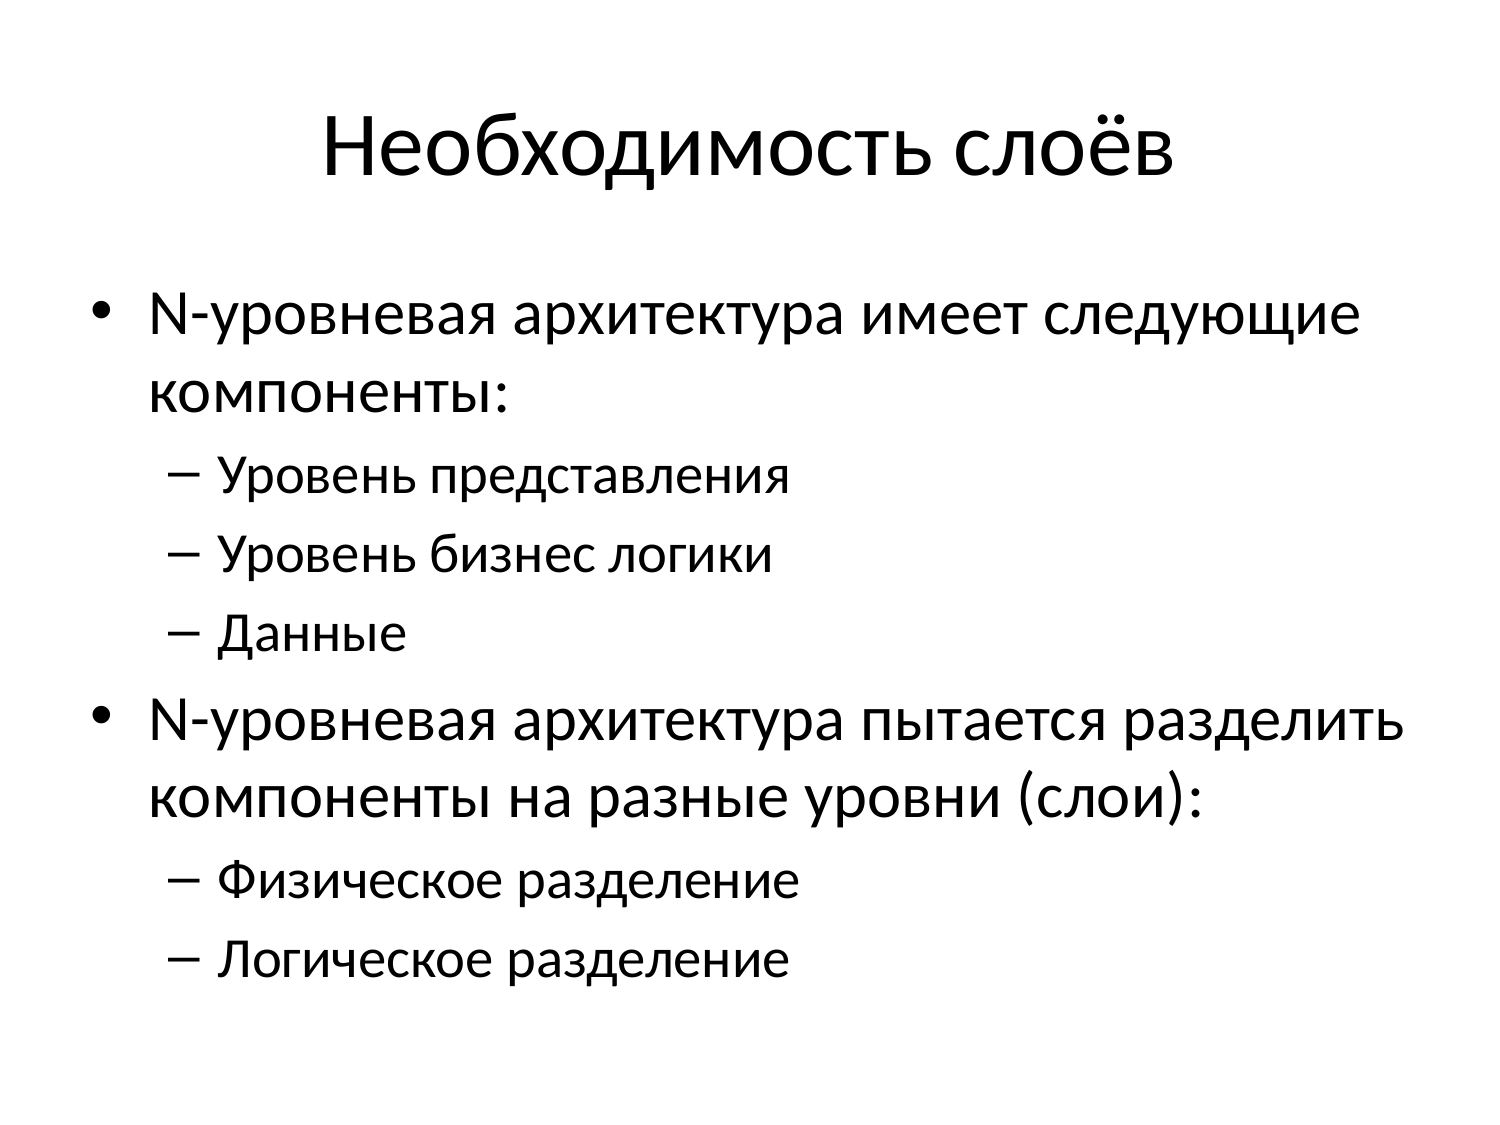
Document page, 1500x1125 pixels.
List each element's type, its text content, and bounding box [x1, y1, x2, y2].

title Необходимость слоёв [75, 45, 1425, 233]
list N-уровневая архитектура имеет следующие компоненты: Уровень представления Уровень бизнес логики Данные N-уровневая архитектура пытается разделить компоненты на разные уровни (слои): Физическое разделение Логическое разделение [75, 262, 1425, 1005]
